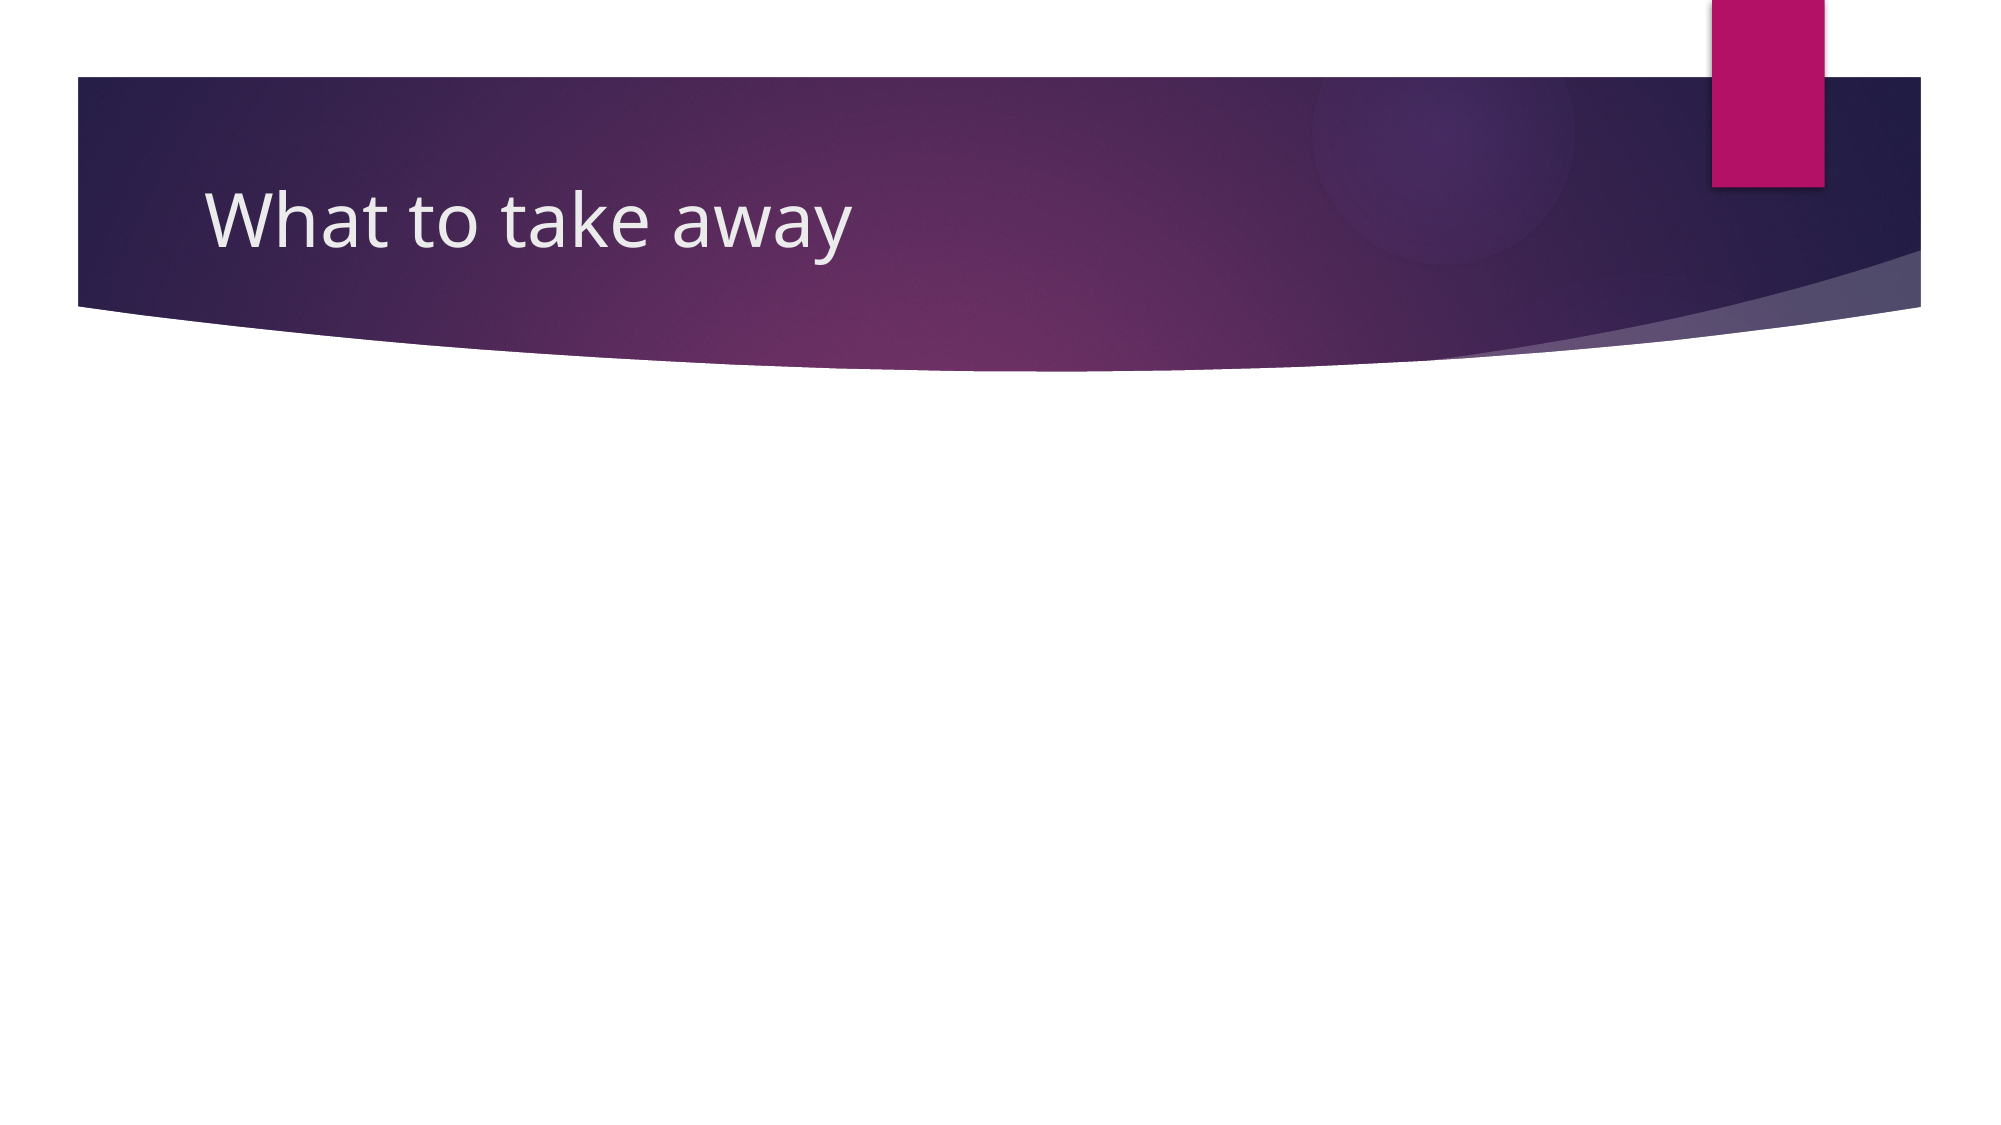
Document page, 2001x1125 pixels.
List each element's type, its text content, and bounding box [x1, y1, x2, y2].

title What to take away [189, 159, 1627, 276]
